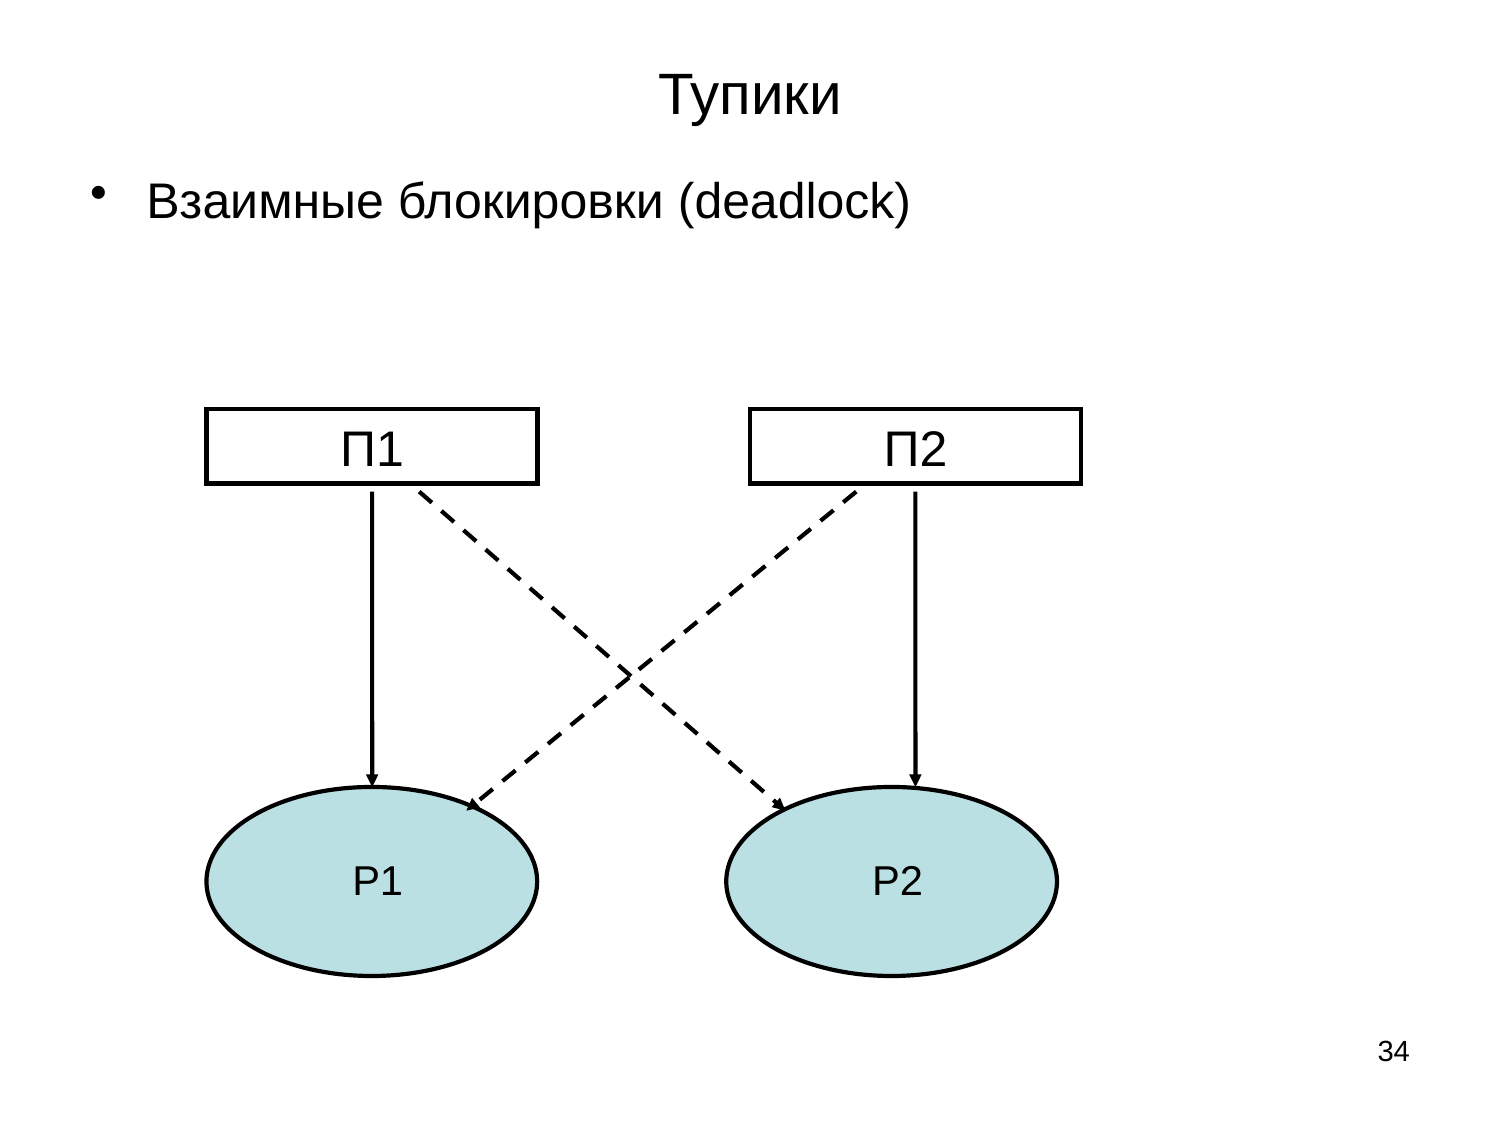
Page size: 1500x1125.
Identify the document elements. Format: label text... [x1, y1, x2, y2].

text_box П1 [206, 408, 538, 484]
text_box [909, 491, 922, 785]
title Тупики [74, 44, 1426, 138]
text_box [206, 786, 538, 977]
text_box [365, 491, 379, 785]
list Взаимные блокировки (deadlock) [74, 160, 1426, 1006]
slide_number 34 [1074, 1024, 1426, 1103]
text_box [725, 786, 1058, 977]
text_box П2 [750, 408, 1081, 484]
